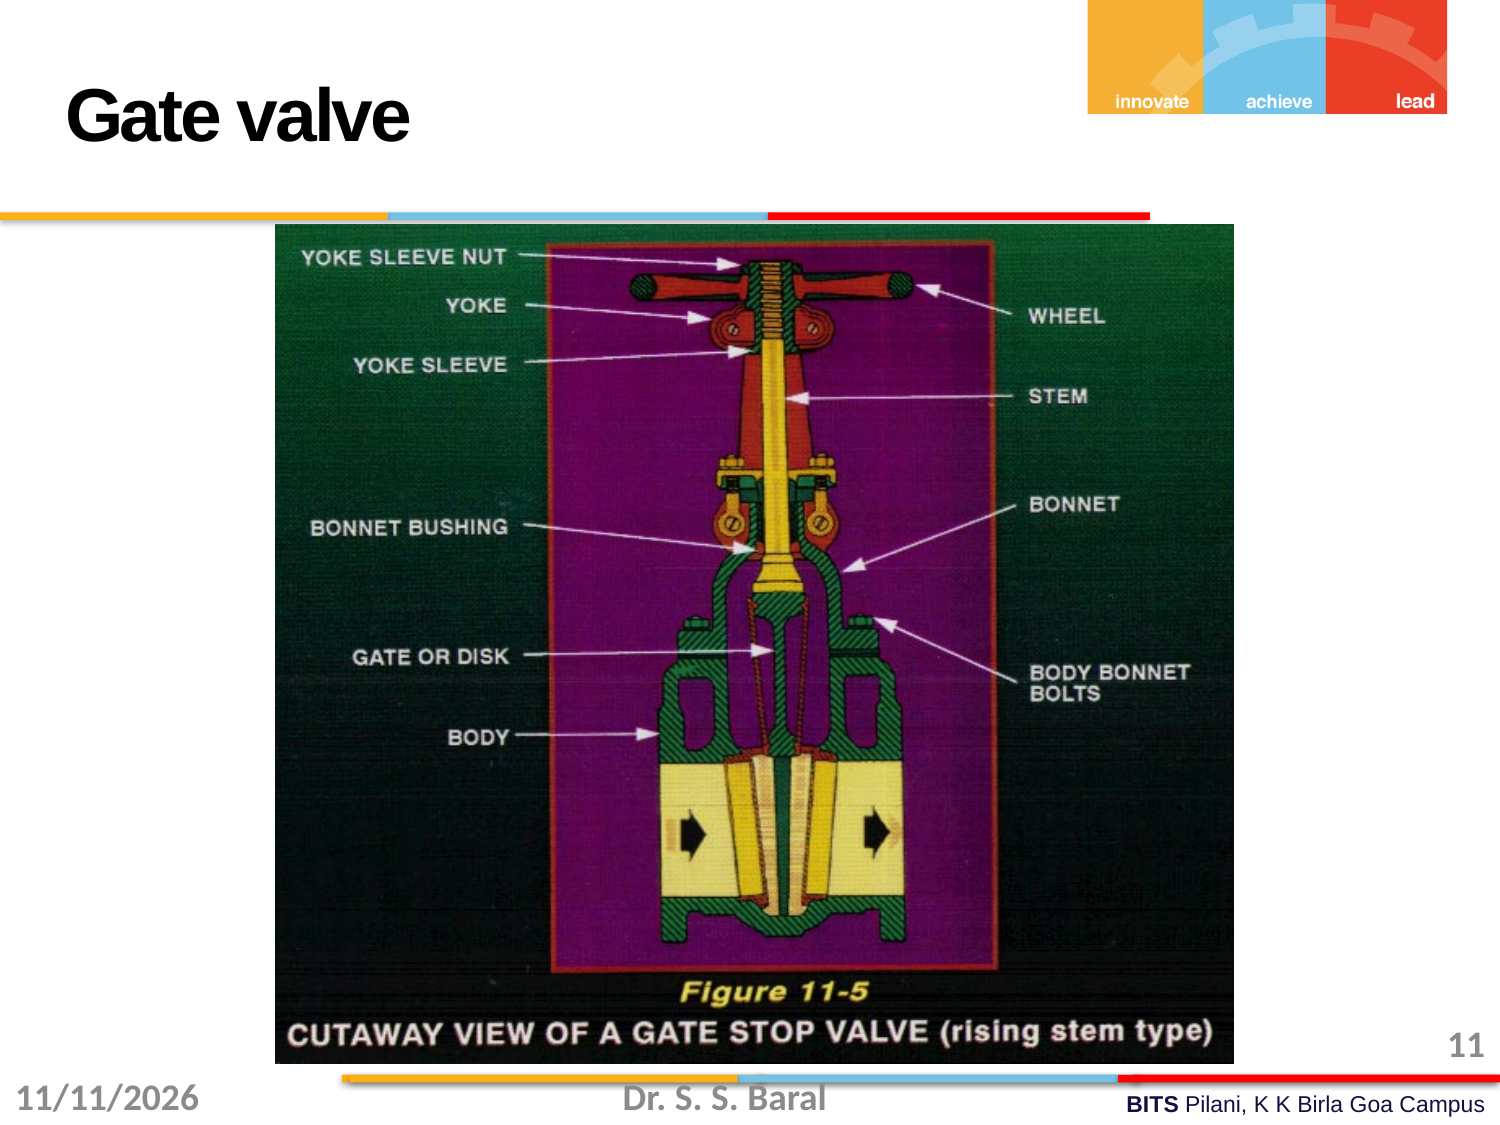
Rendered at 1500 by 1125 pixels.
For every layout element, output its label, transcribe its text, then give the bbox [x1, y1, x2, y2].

picture [1087, 0, 1448, 114]
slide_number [0, 1065, 350, 1125]
slide_number 11 [1234, 1012, 1500, 1073]
footer Dr. S. S. Baral [487, 1074, 963, 1125]
list Gate valve [50, 24, 1088, 213]
picture [274, 224, 1235, 1065]
